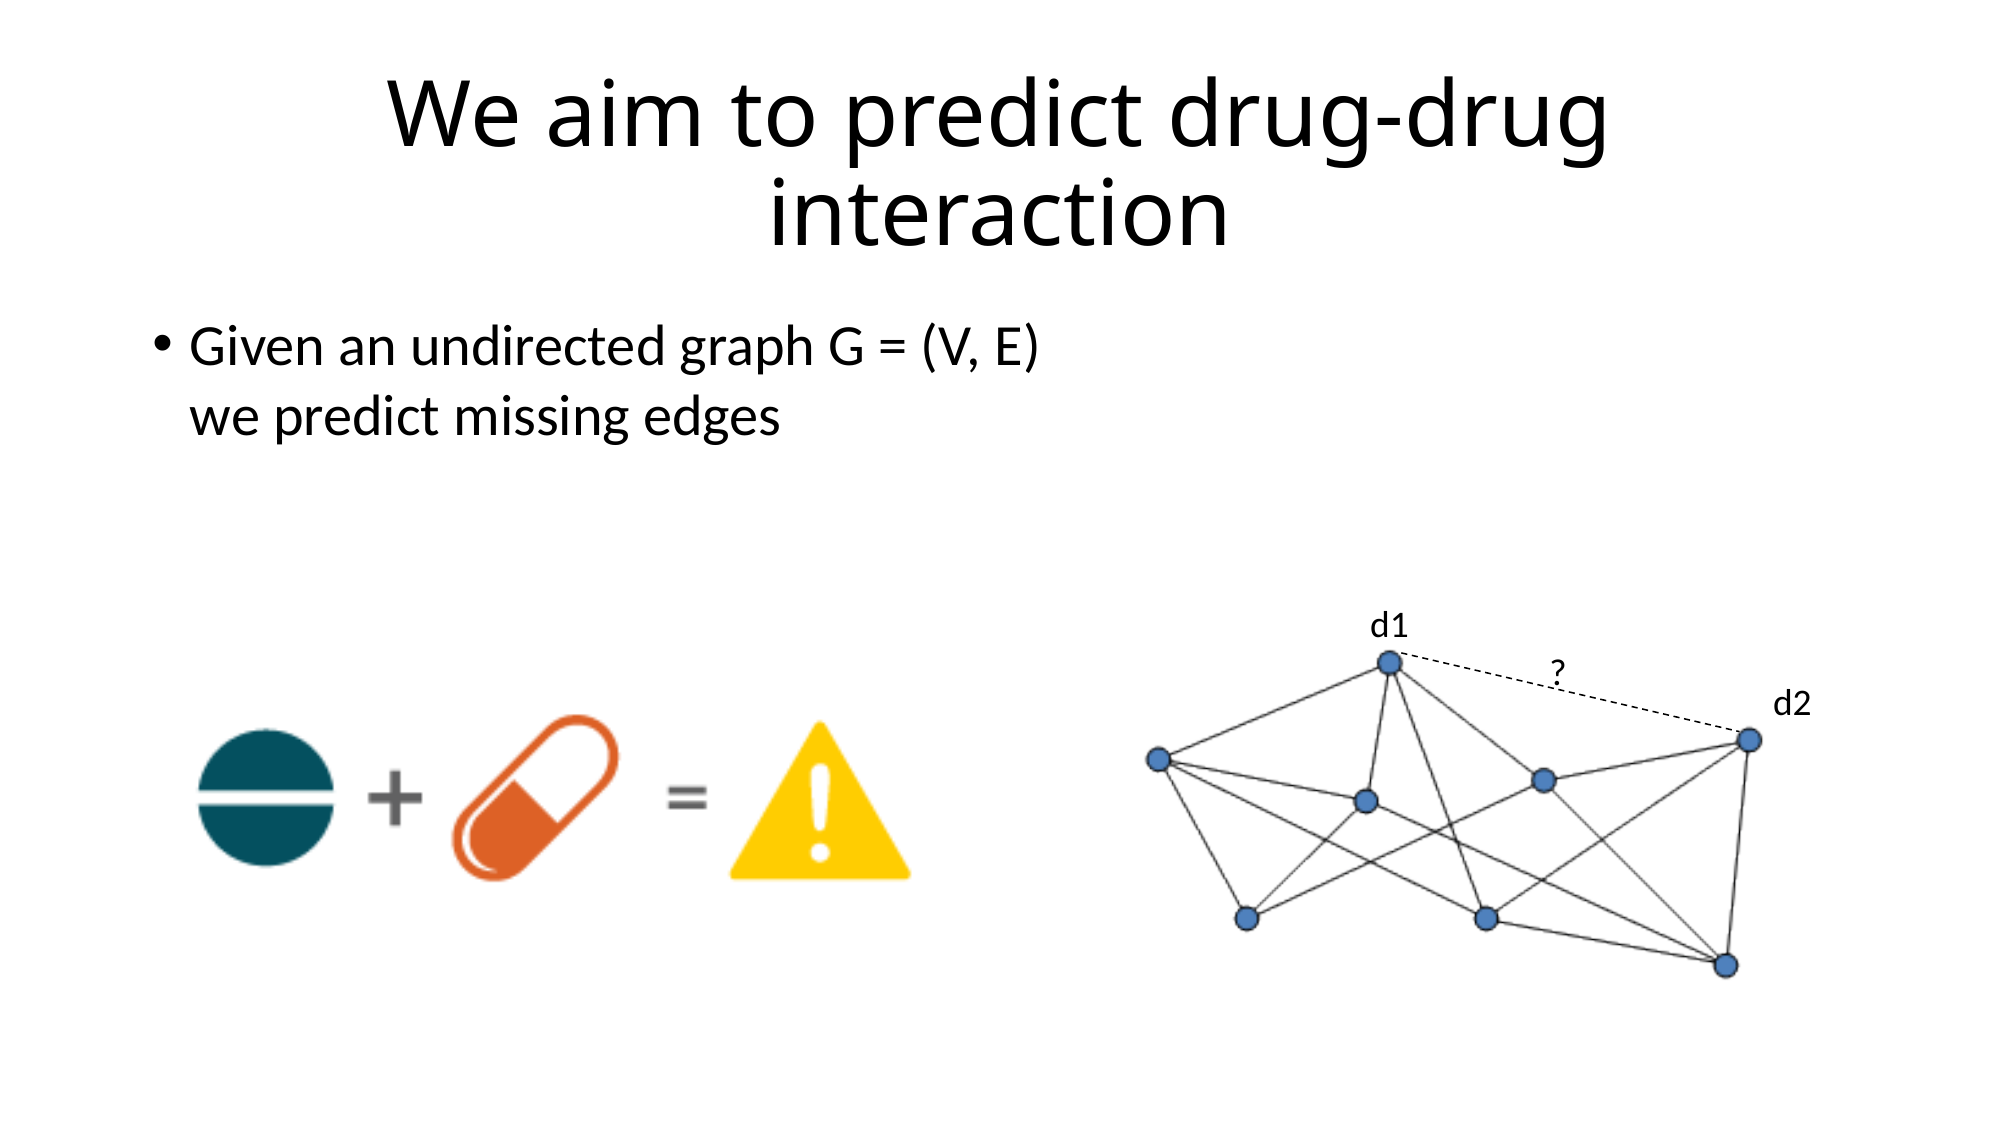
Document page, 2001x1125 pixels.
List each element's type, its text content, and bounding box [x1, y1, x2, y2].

list Given an undirected graph G = (V, E) we predict missing edges [137, 299, 1122, 1014]
title We aim to predict drug-drug interaction [237, 57, 1763, 276]
picture [146, 678, 952, 923]
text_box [1106, 592, 1828, 1050]
